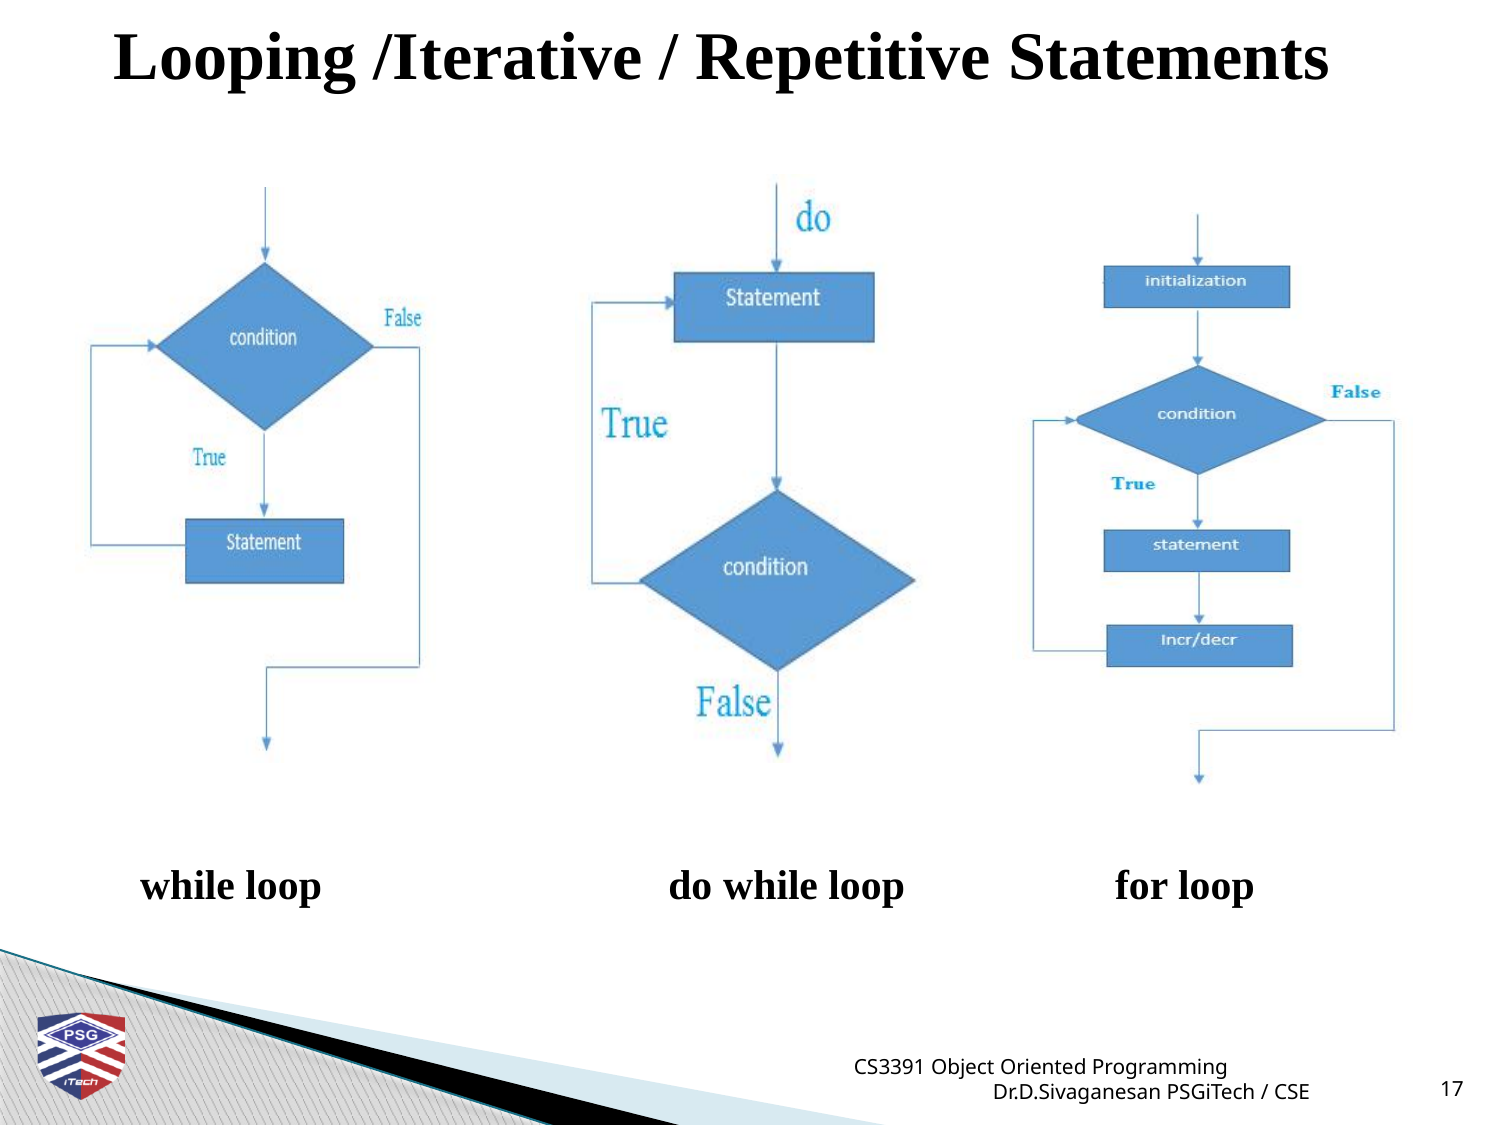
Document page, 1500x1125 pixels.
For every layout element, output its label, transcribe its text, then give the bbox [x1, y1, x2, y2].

footer CS3391 Object Oriented Programming Dr.D.Sivaganesan PSGiTech / CSE [718, 1037, 1325, 1112]
text_box while loop do while loop for loop [125, 850, 1363, 916]
picture [74, 187, 438, 763]
picture [37, 1012, 125, 1100]
picture [1012, 212, 1413, 788]
slide_number 17 [1418, 1051, 1479, 1112]
picture [574, 174, 932, 763]
title Looping /Iterative / Repetitive Statements [87, 0, 1375, 105]
